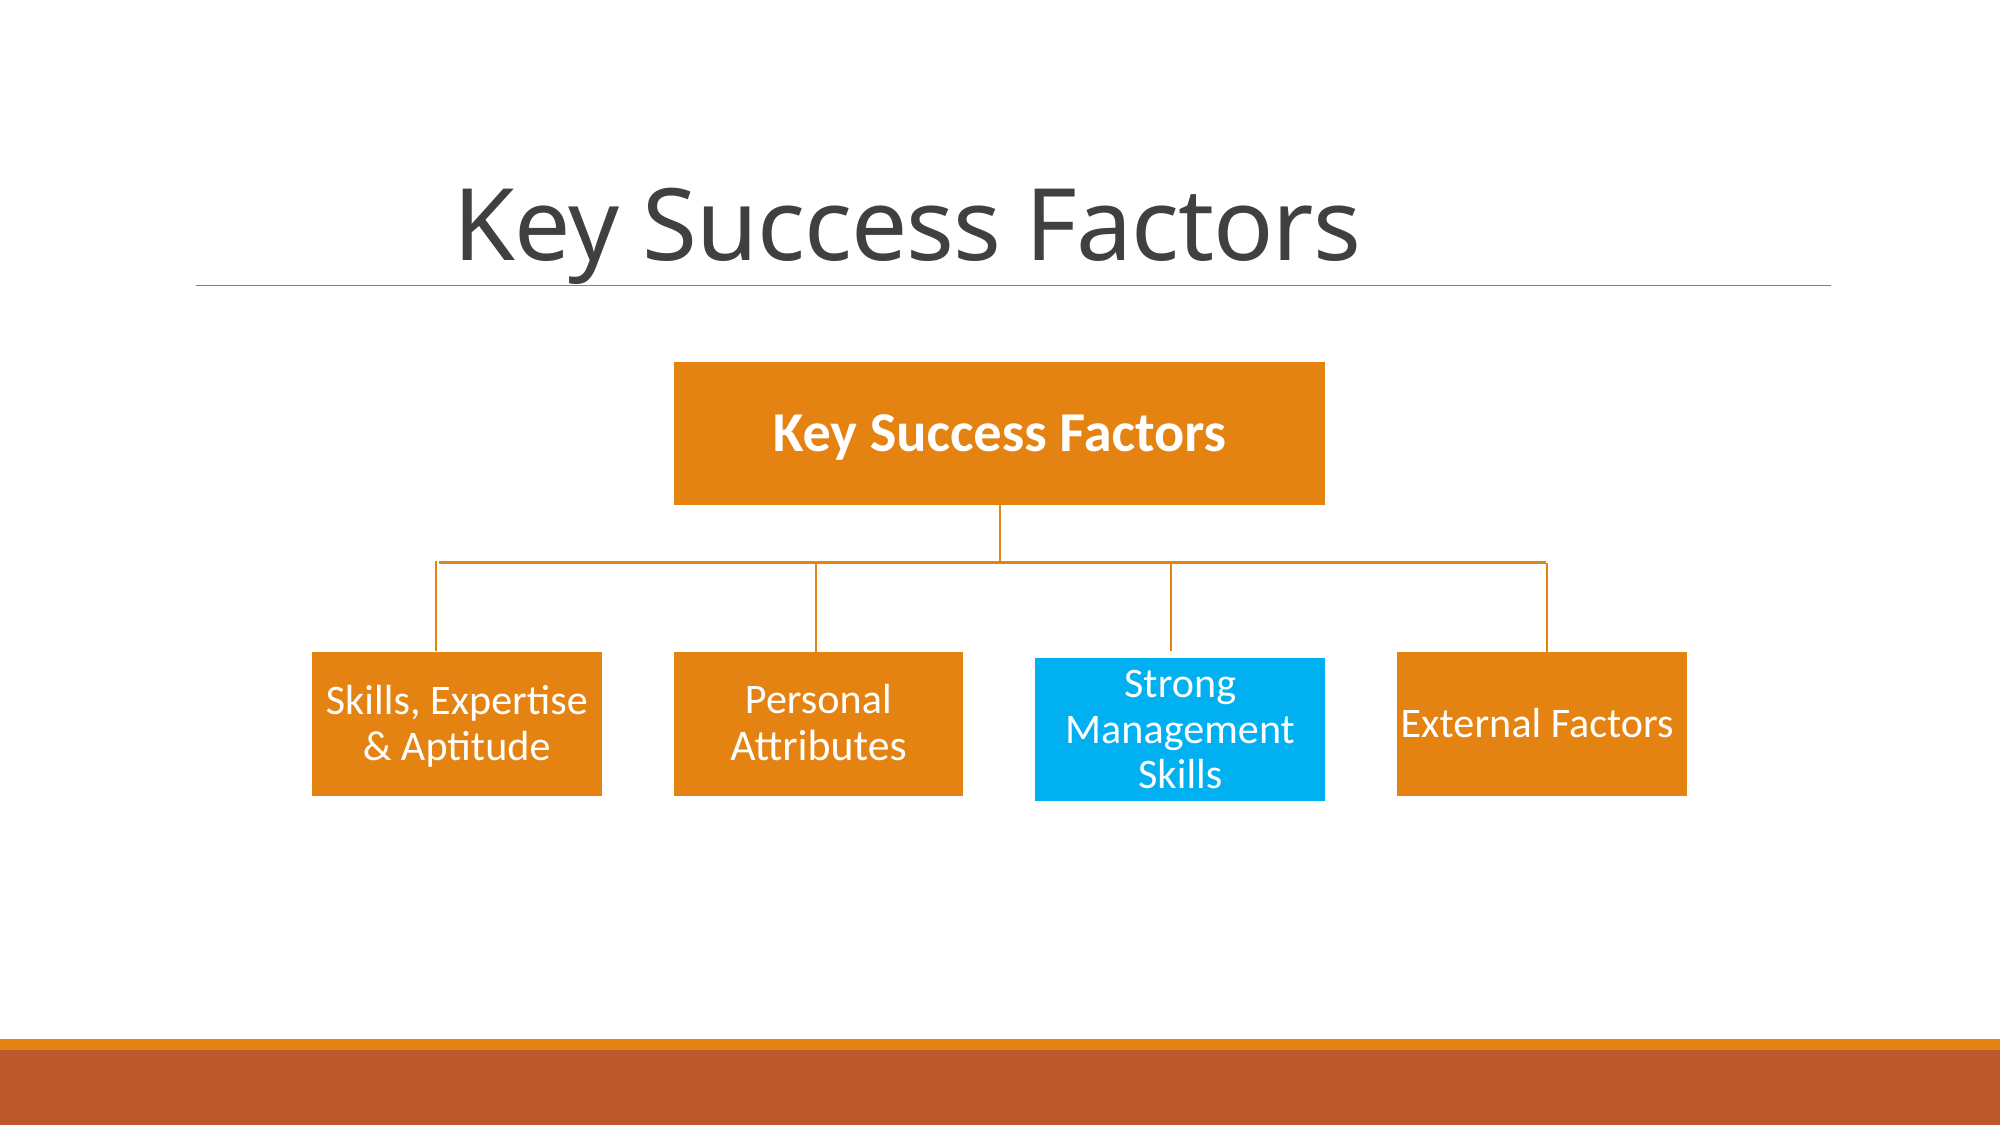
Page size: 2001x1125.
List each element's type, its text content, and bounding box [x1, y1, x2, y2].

title Key Success Factors [438, 101, 1718, 289]
text_box Strong Management Skills [1033, 655, 1328, 804]
text_box Key Success Factors [671, 359, 1328, 508]
text_box Personal Attributes [671, 650, 966, 798]
text_box External Factors [1394, 650, 1690, 798]
text_box Skills, Expertise & Aptitude [310, 650, 604, 798]
